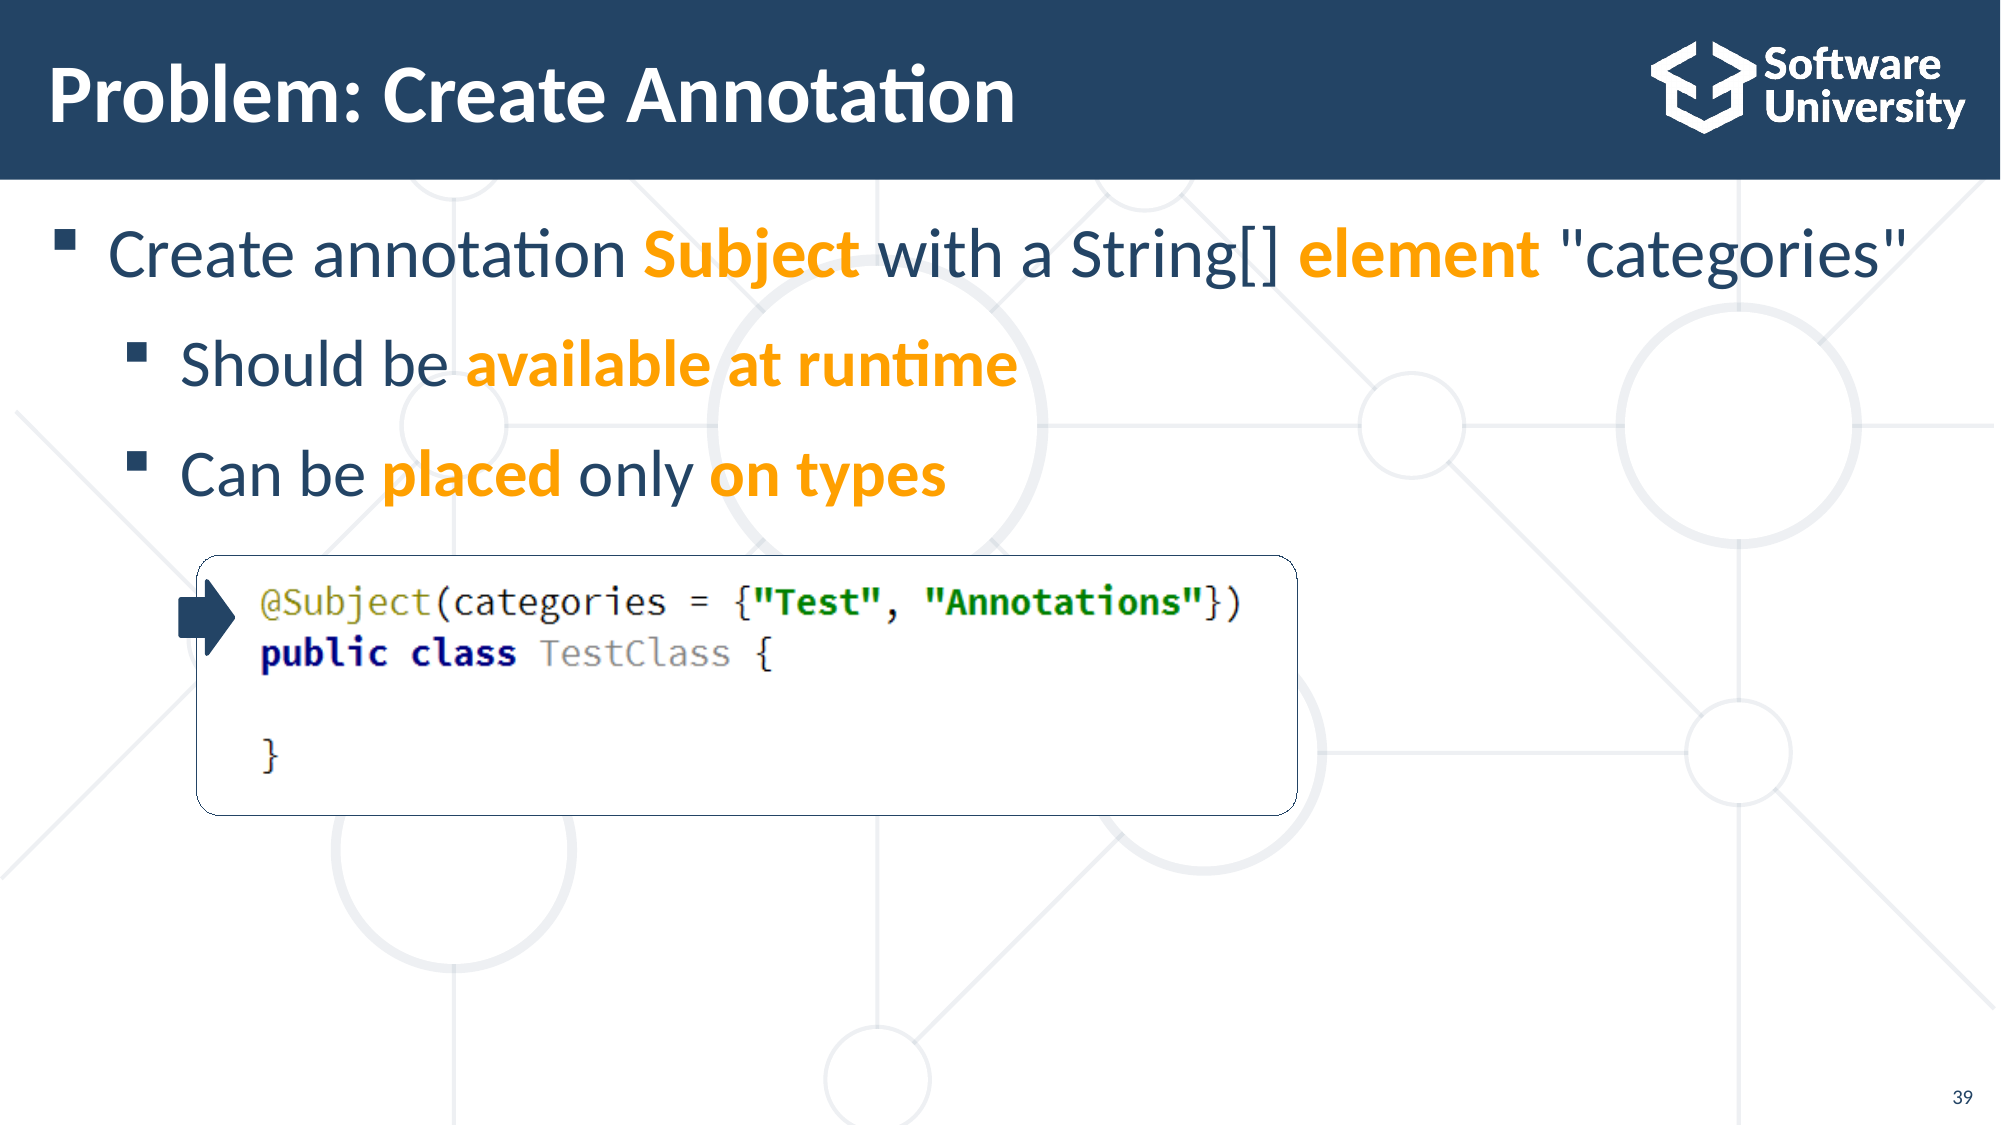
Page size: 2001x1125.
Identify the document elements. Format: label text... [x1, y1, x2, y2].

title Problem: Create Annotation [31, 16, 1625, 162]
picture [1651, 41, 1966, 134]
slide_number 39 [1927, 1067, 1989, 1117]
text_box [180, 554, 1298, 816]
list Create annotation Subject with a String[] element "categories" Should be available at runtime Can be placed only on types [31, 196, 1970, 1104]
